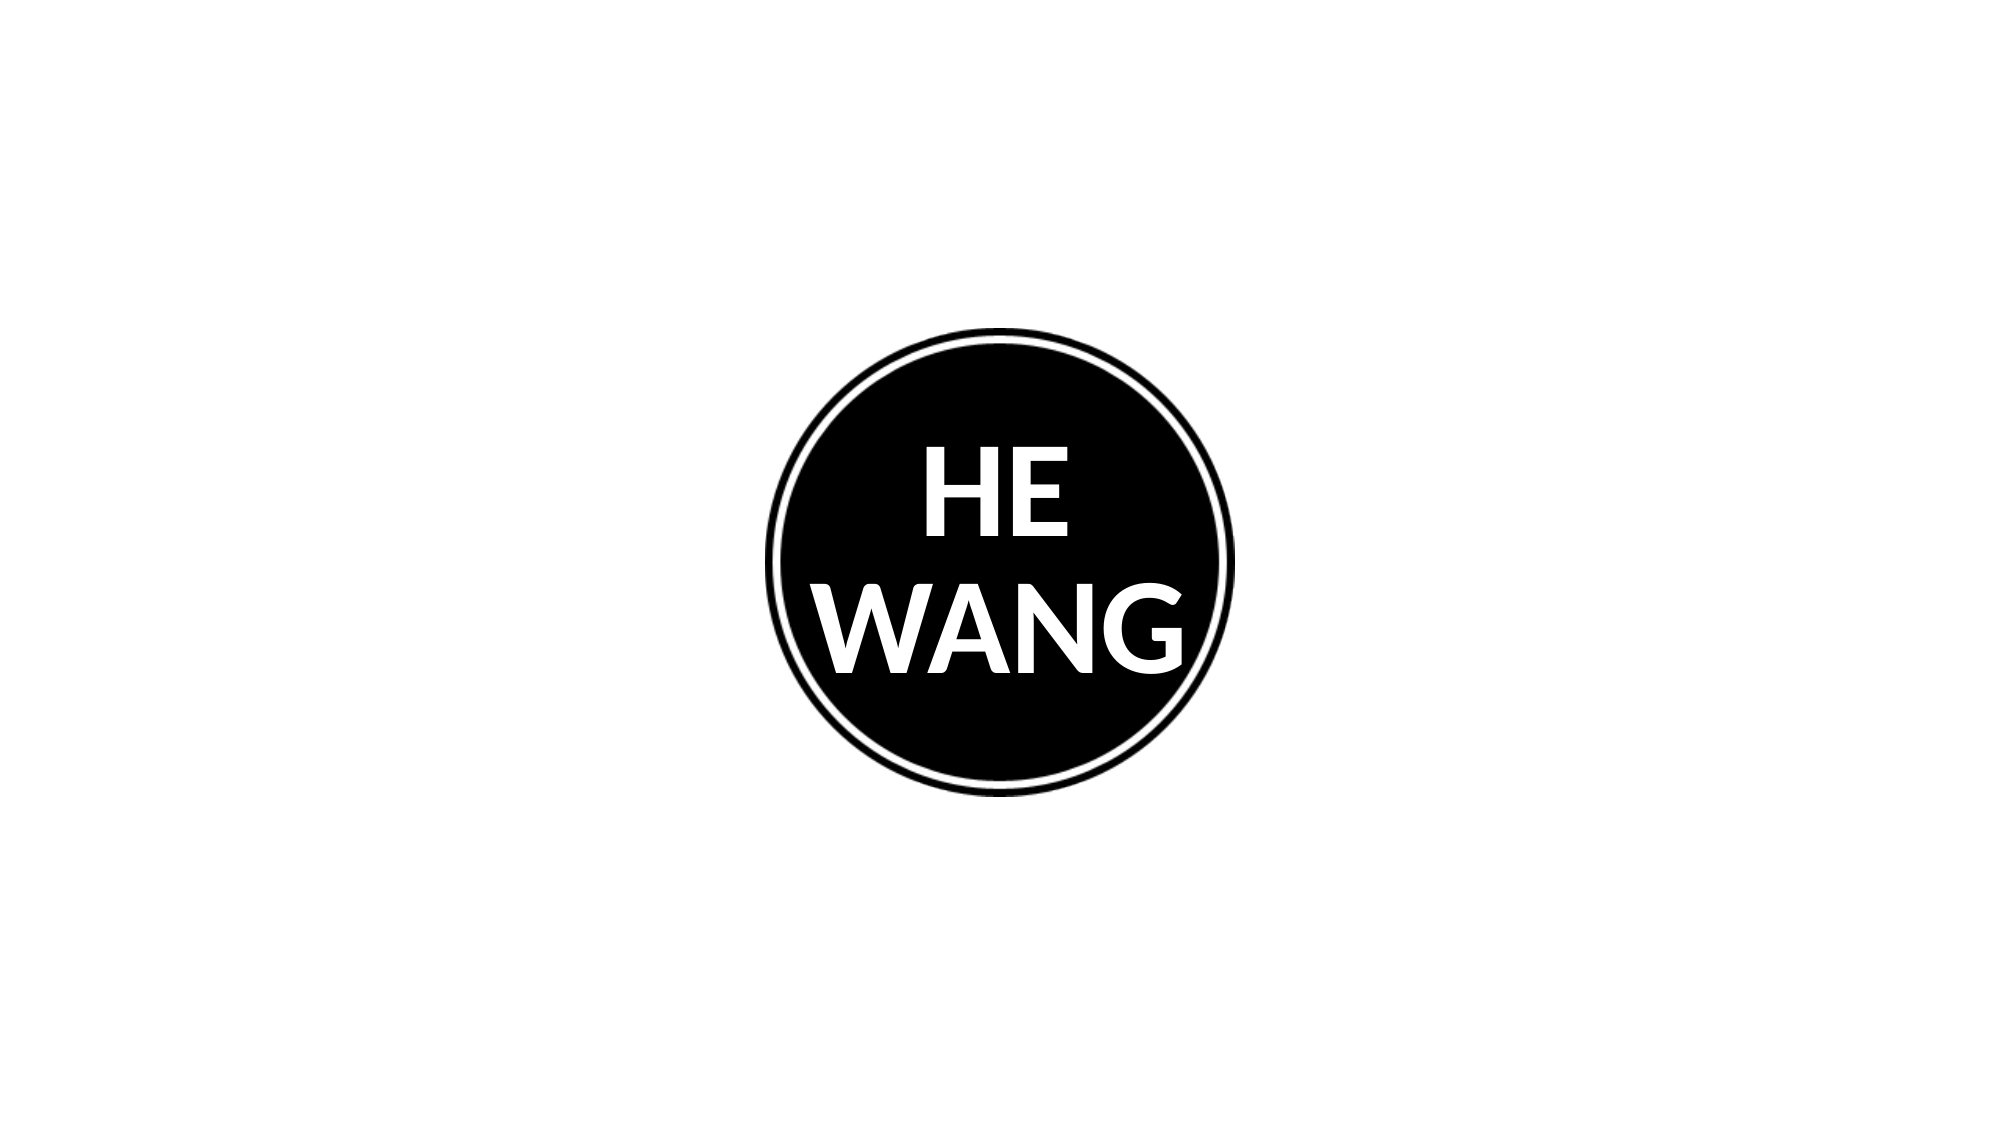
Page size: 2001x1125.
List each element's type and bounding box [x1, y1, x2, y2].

picture [765, 328, 1235, 797]
